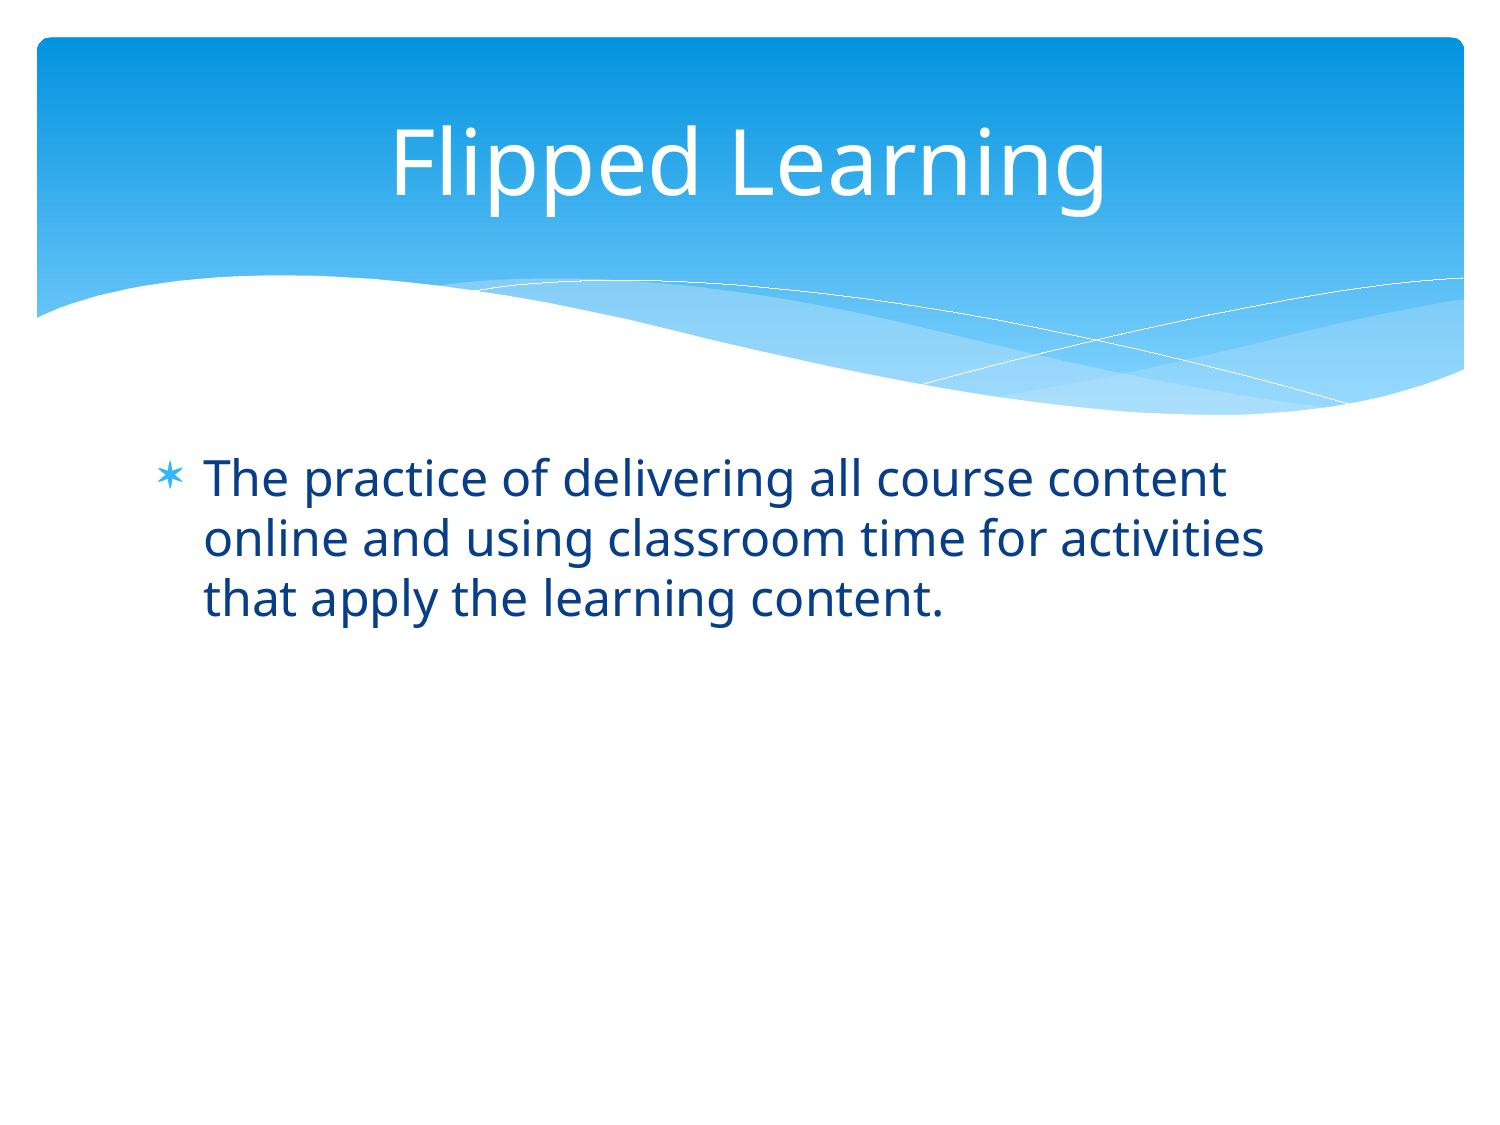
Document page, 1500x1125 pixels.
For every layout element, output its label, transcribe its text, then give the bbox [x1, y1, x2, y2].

list The practice of delivering all course content online and using classroom time for activities that apply the learning content. [143, 438, 1359, 1005]
title Flipped Learning [75, 55, 1425, 261]
